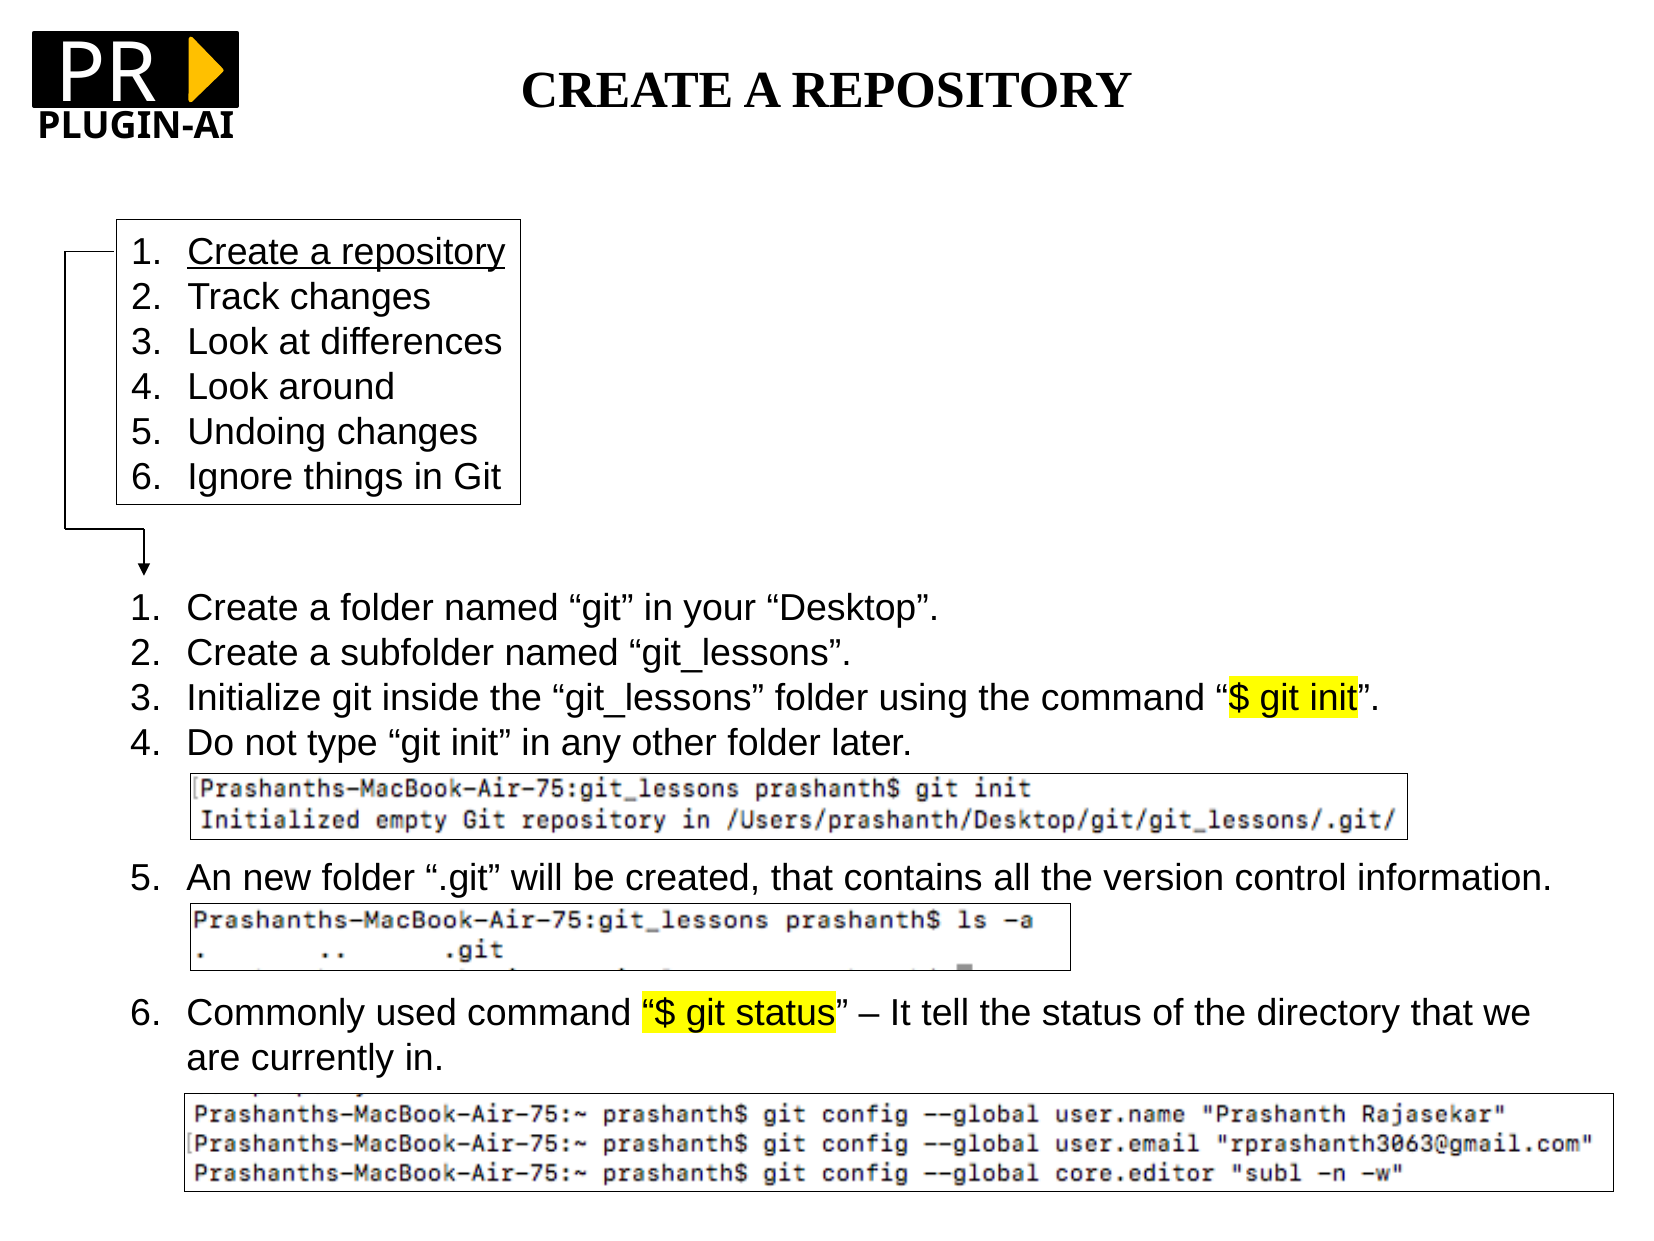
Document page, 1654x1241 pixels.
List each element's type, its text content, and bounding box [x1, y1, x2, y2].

text_box [32, 31, 40, 108]
text_box CREATE A REPOSITORY [505, 47, 1148, 125]
picture [190, 903, 1071, 971]
text_box [188, 31, 239, 108]
picture [184, 1093, 1614, 1192]
text_box Create a repository Track changes Look at differences Look around Undoing changes Ignore things in Git [116, 219, 521, 505]
text_box PLUGIN-AI [18, 97, 253, 155]
picture [190, 773, 1408, 841]
text_box Create a folder named “git” in your “Desktop”. Create a subfolder named “git_lessons”. Initialize git inside the “git_lessons” folder using the command “$ git init”. Do not type “git init” in any other folder later. An new folder “.git” will be created, that contains all the version control information. Commonly used command “$ git status” – It tell the status of the directory that we are currently in. [115, 575, 1604, 1241]
text_box [188, 36, 224, 103]
text_box PR [40, 11, 188, 126]
